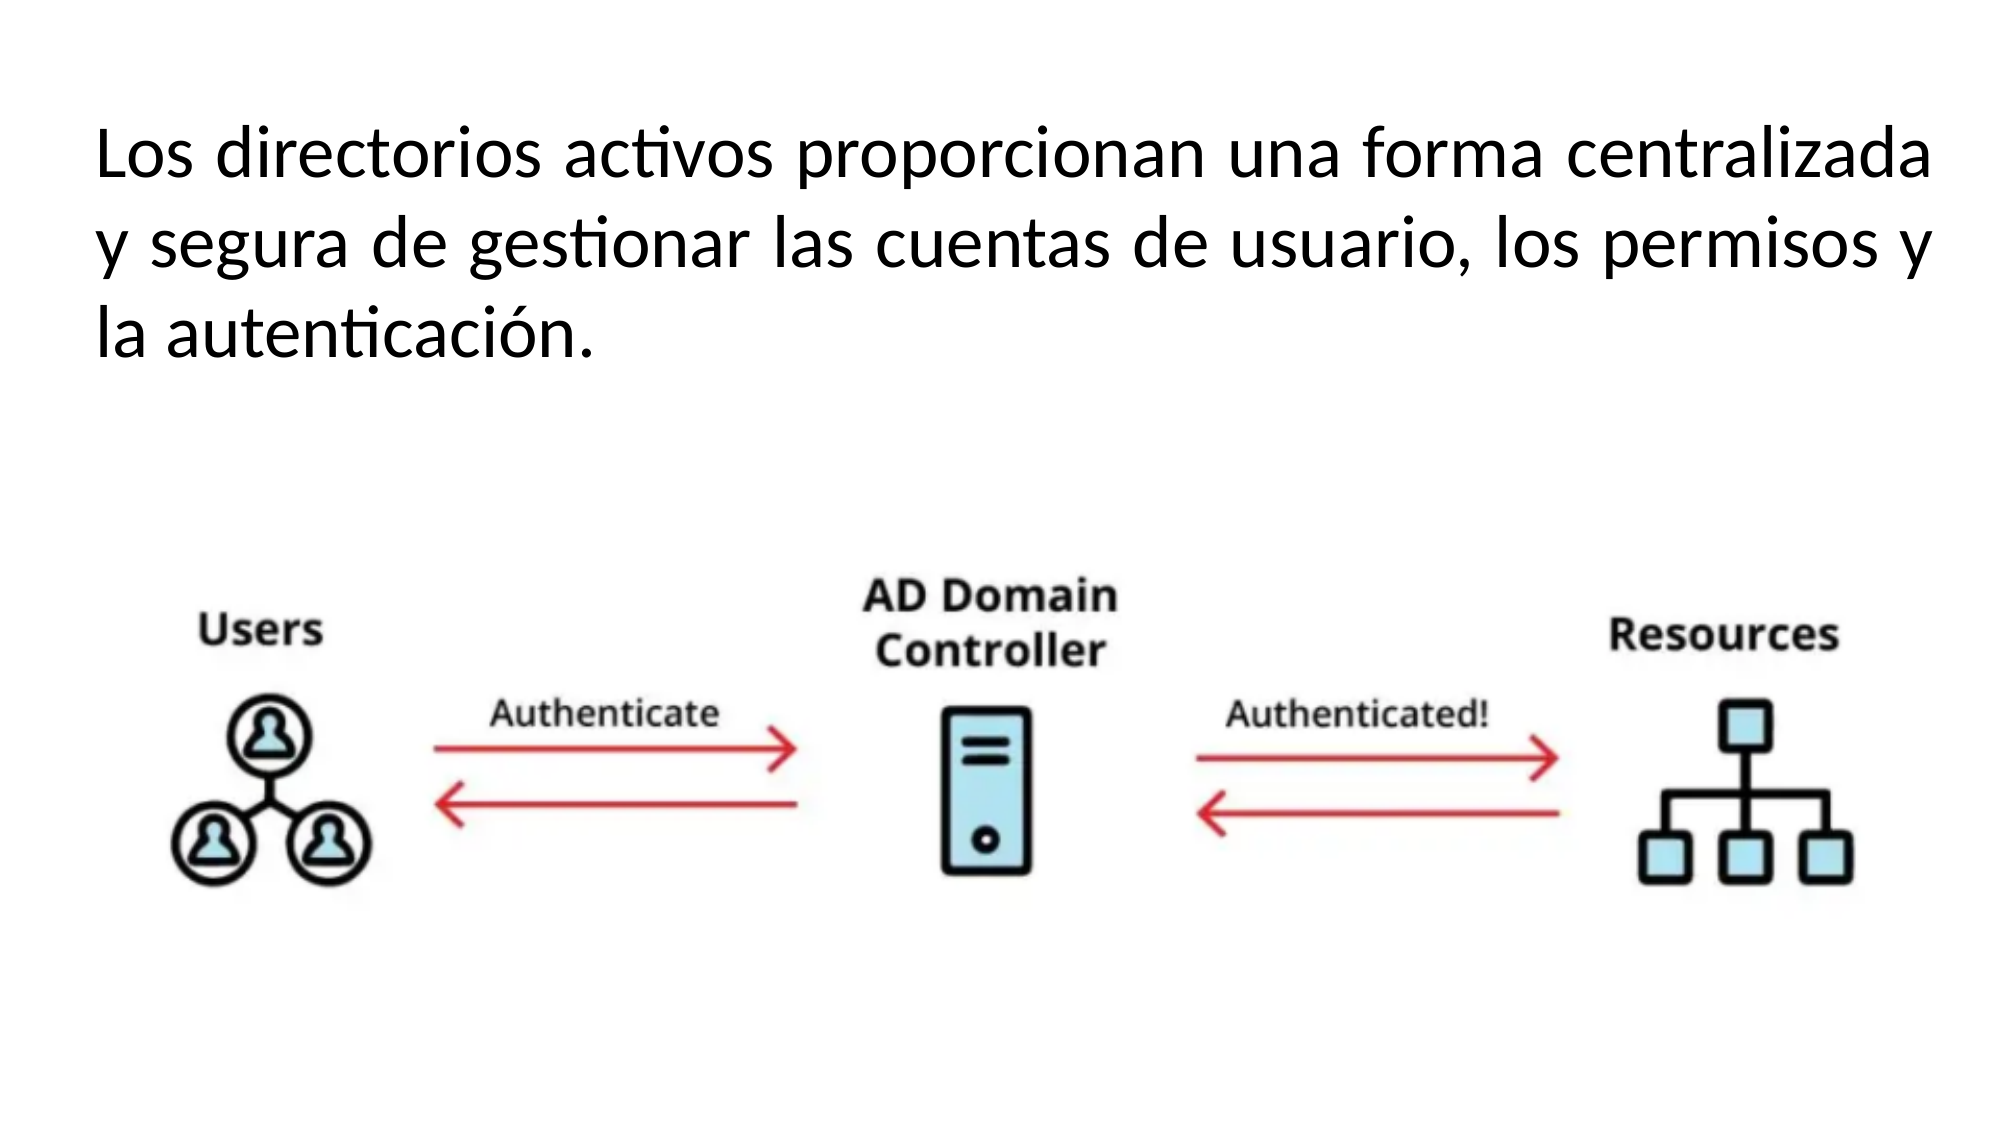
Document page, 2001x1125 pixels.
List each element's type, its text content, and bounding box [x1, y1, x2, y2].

picture [46, 483, 1954, 1005]
text_box Los directorios activos proporcionan una forma centralizada y segura de gestionar las cuentas de usuario, los permisos y la autenticación. [80, 95, 1951, 380]
